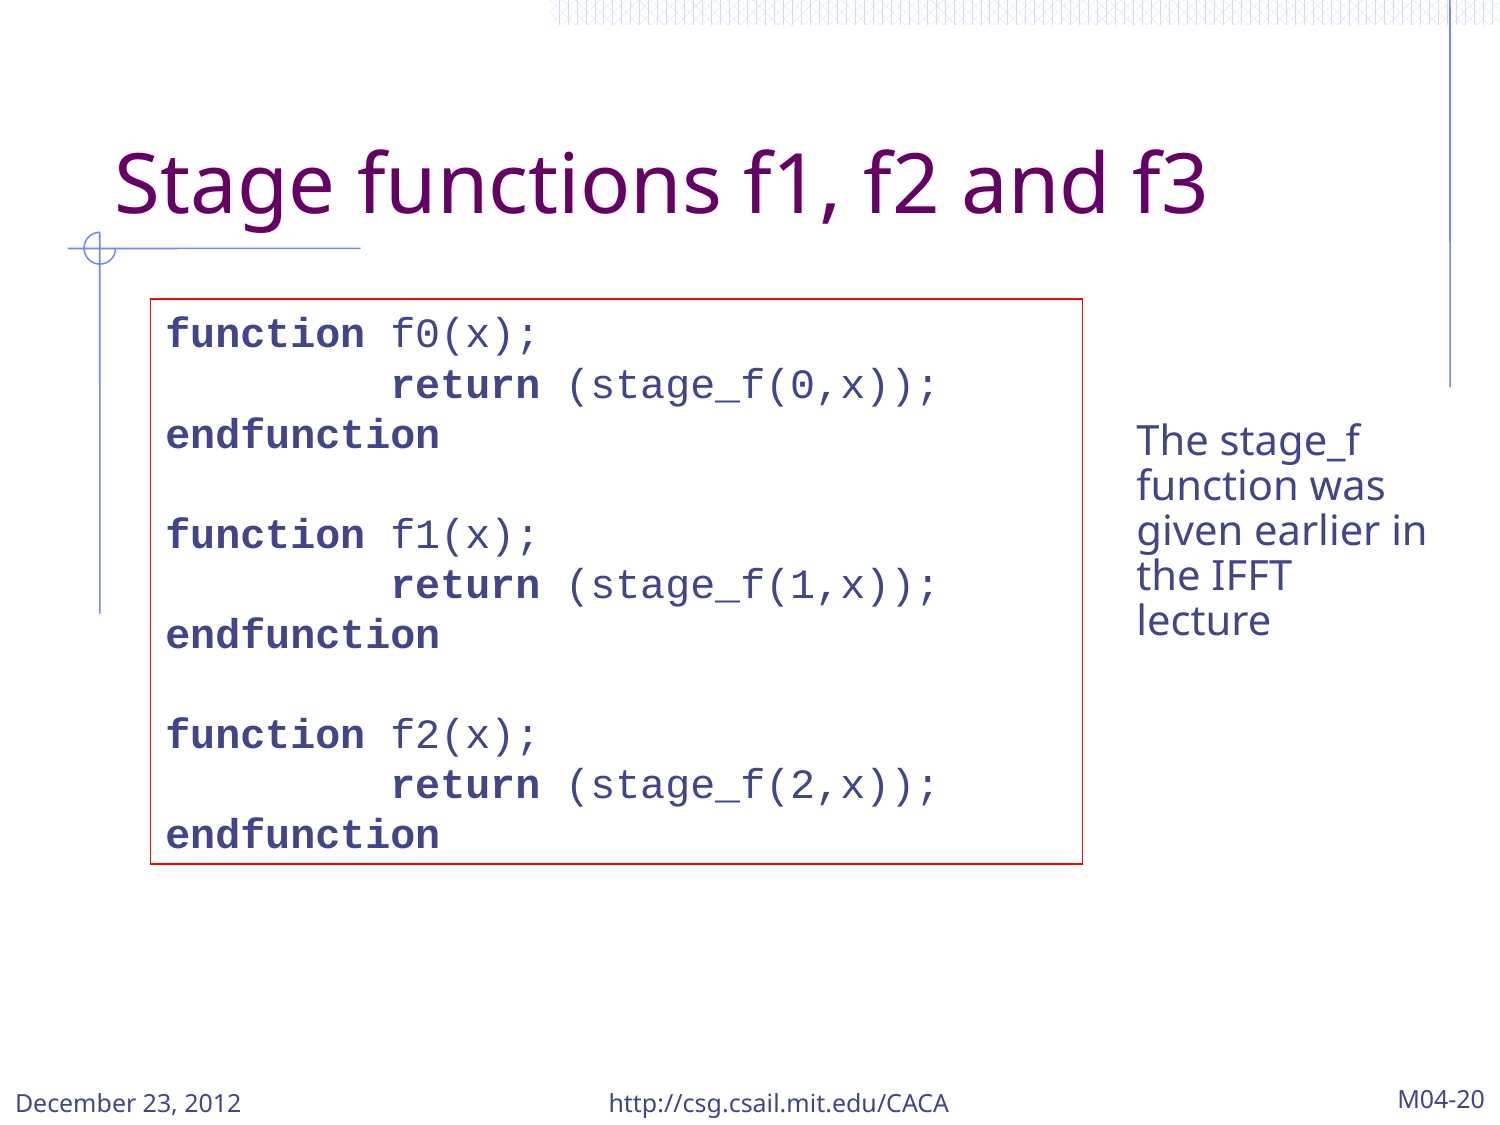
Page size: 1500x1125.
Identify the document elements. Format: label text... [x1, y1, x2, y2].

text_box function f0(x); return (stage_f(0,x)); endfunction function f1(x); return (stage_f(1,x)); endfunction function f2(x); return (stage_f(2,x)); endfunction [150, 298, 1083, 864]
title Stage functions f1, f2 and f3 [99, 49, 1376, 238]
text_box The stage_f function was given earlier in the IFFT lecture [1121, 411, 1452, 652]
slide_number M04-20 [1187, 1049, 1500, 1125]
footer http://csg.csail.mit.edu/CACA [508, 1049, 1051, 1125]
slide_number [0, 1068, 293, 1125]
